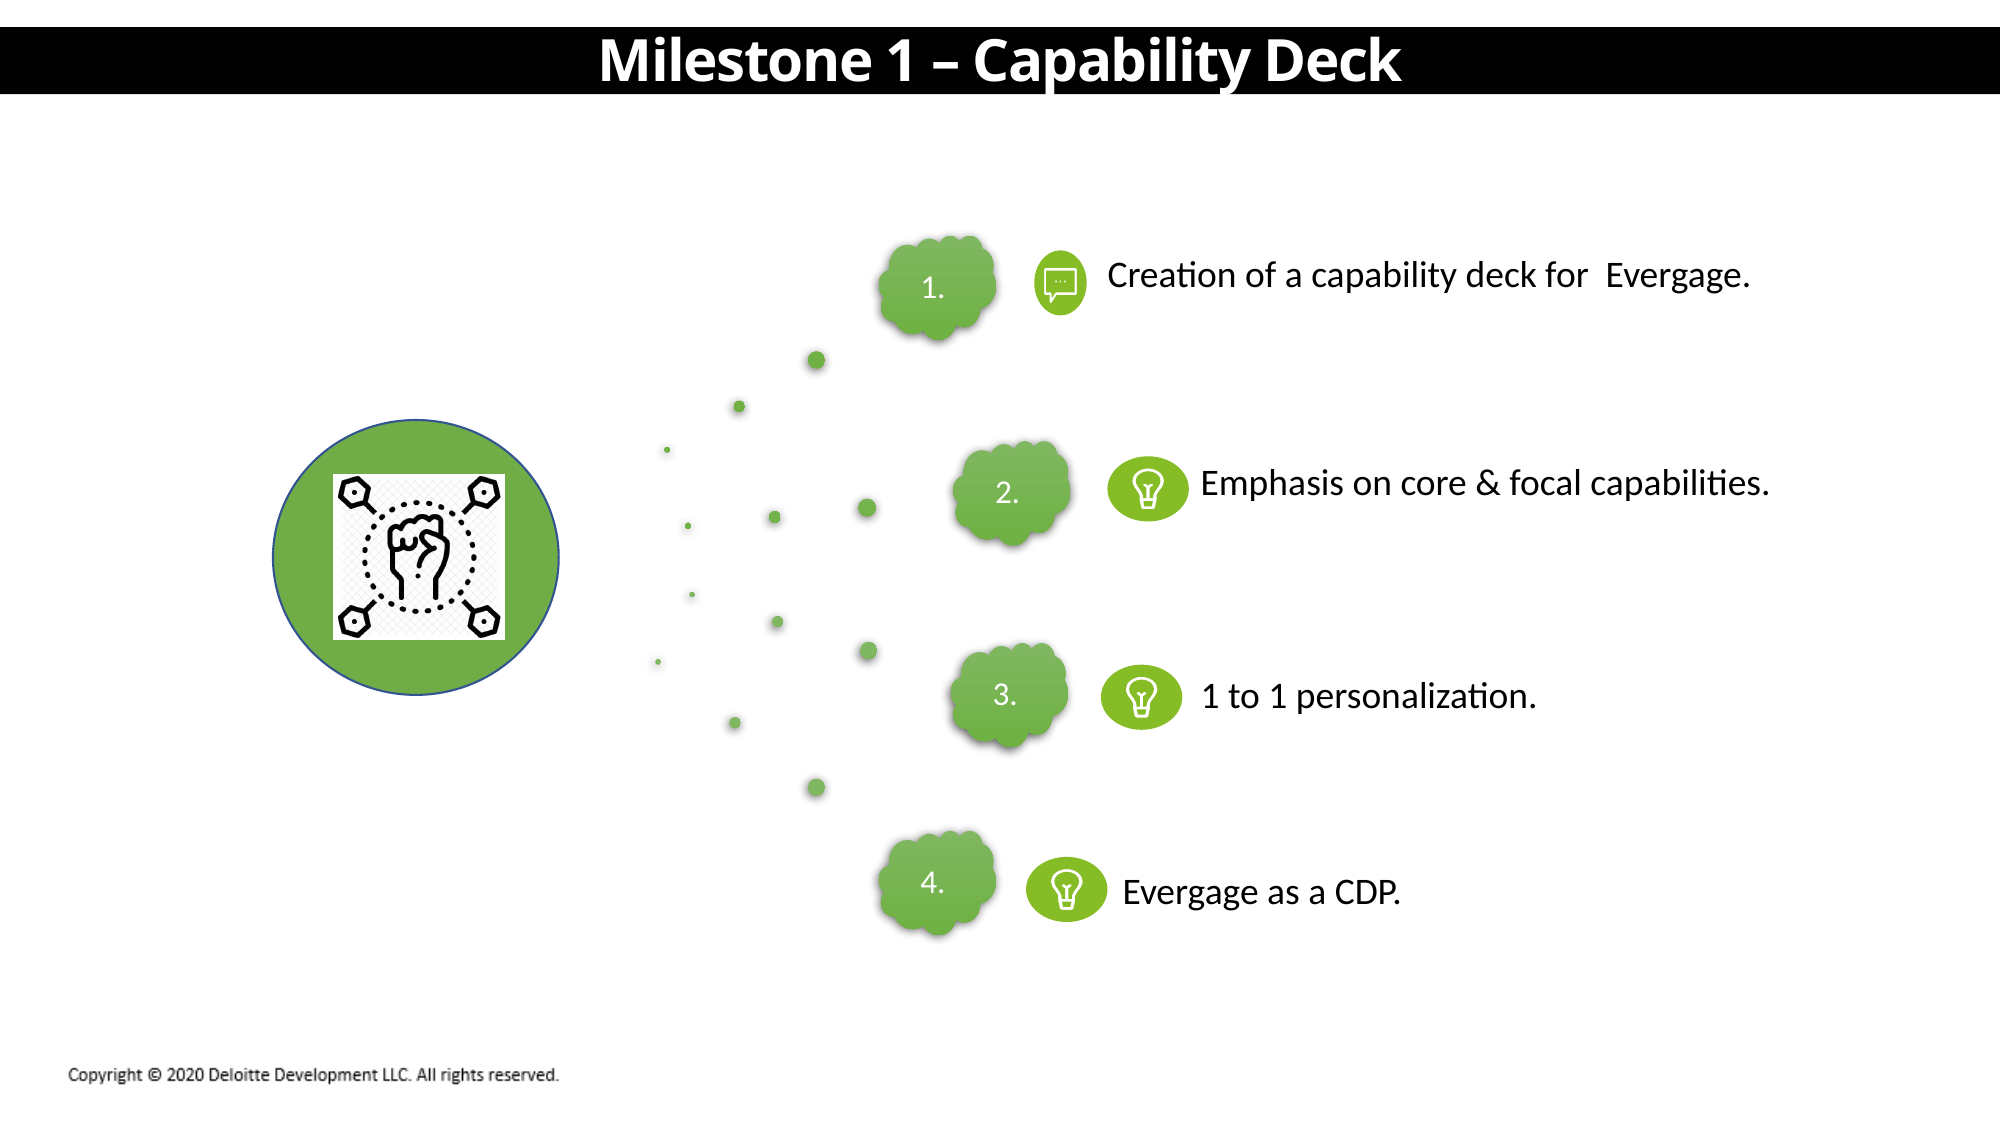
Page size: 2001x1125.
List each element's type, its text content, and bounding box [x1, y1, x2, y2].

picture [333, 474, 505, 640]
picture [55, 1054, 570, 1094]
text_box Milestone 1 – Capability Deck [0, 27, 2000, 95]
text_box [272, 235, 1794, 935]
